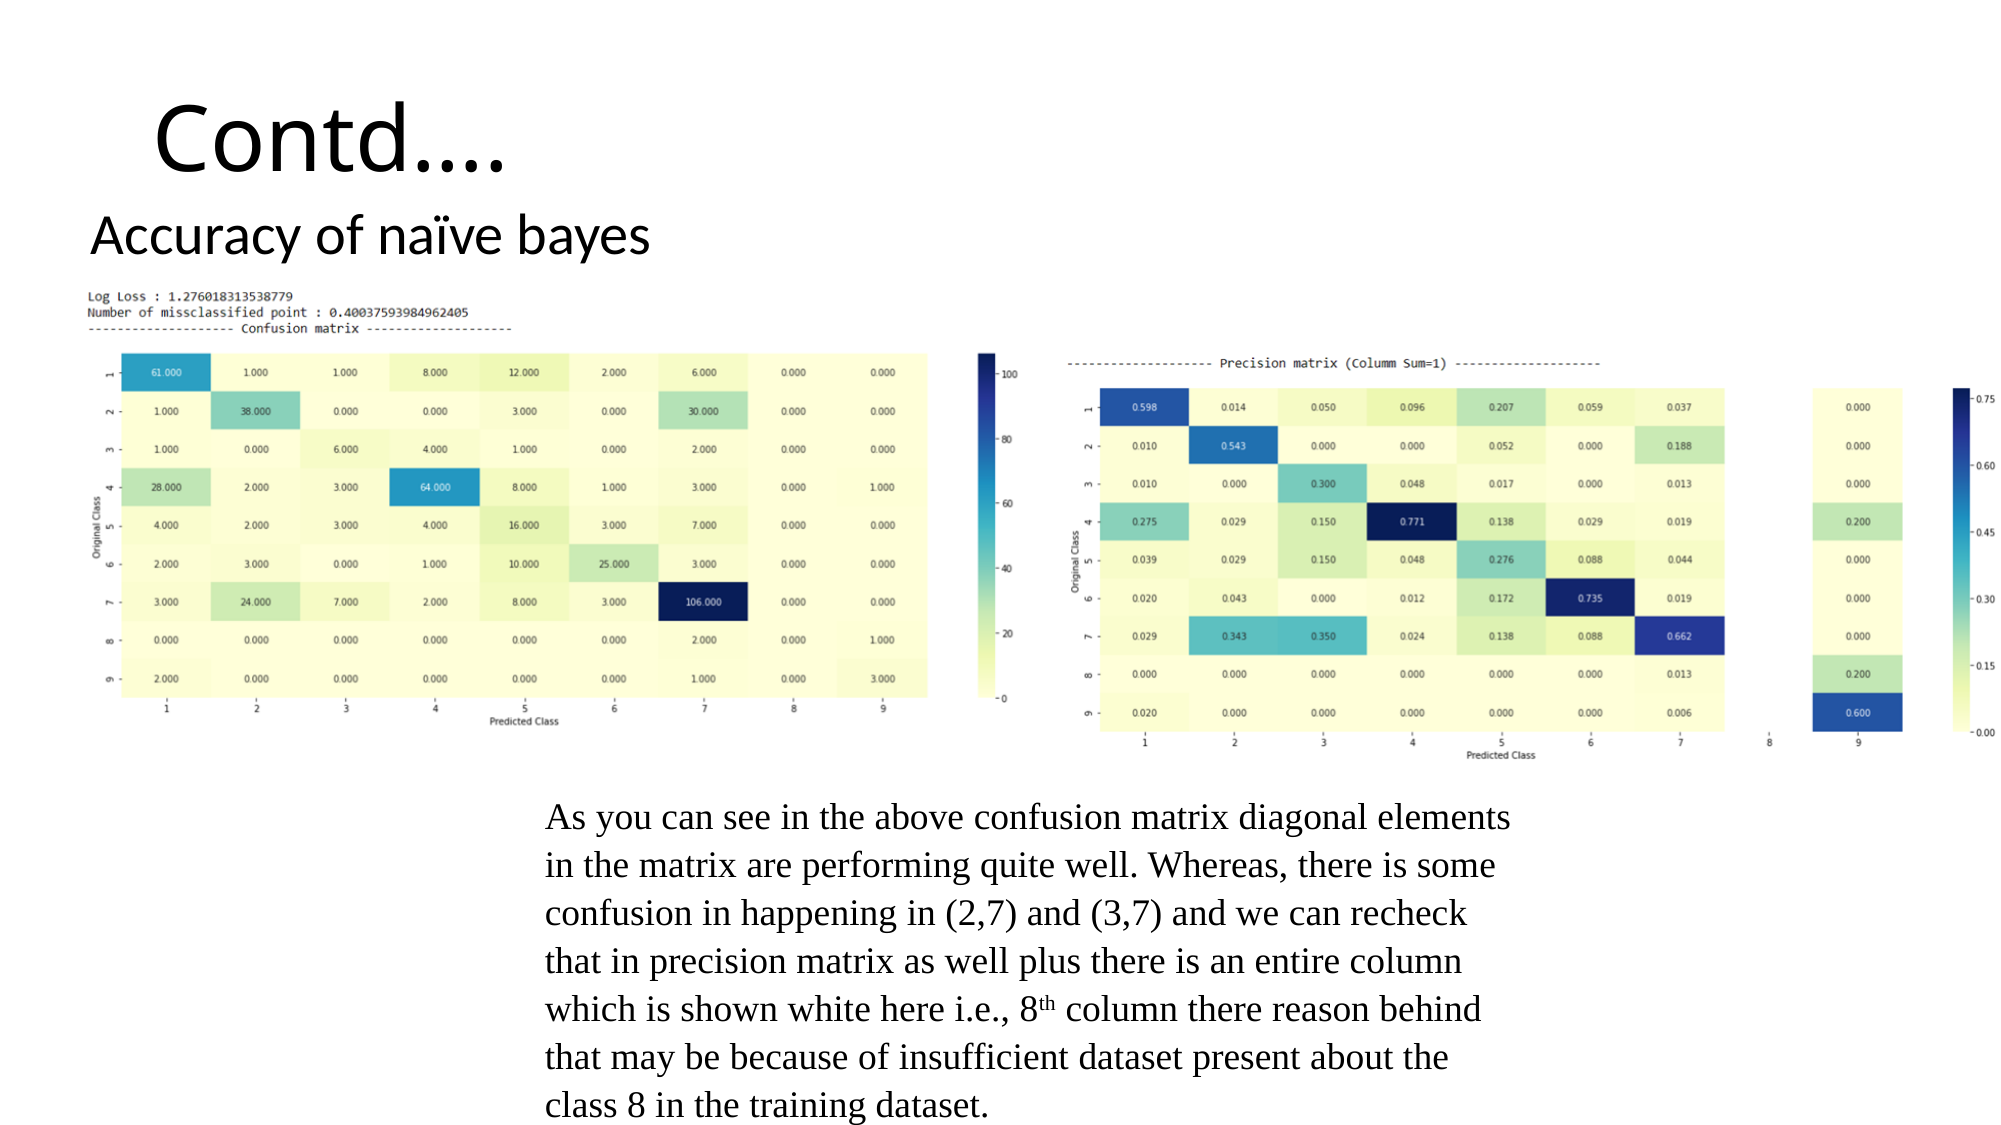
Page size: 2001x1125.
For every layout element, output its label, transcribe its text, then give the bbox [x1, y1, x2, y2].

title Contd…. [137, 59, 1286, 196]
list Accuracy of naïve bayes [75, 196, 1863, 1014]
picture [1059, 353, 2000, 772]
picture [75, 284, 1037, 745]
text_box As you can see in the above confusion matrix diagonal elements in the matrix are performing quite well. Whereas, there is some confusion in happening in (2,7) and (3,7) and we can recheck that in precision matrix as well plus there is an entire column which is shown white here i.e., 8th column there reason behind that may be because of insufficient dataset present about the class 8 in the training dataset. [529, 781, 1530, 1125]
